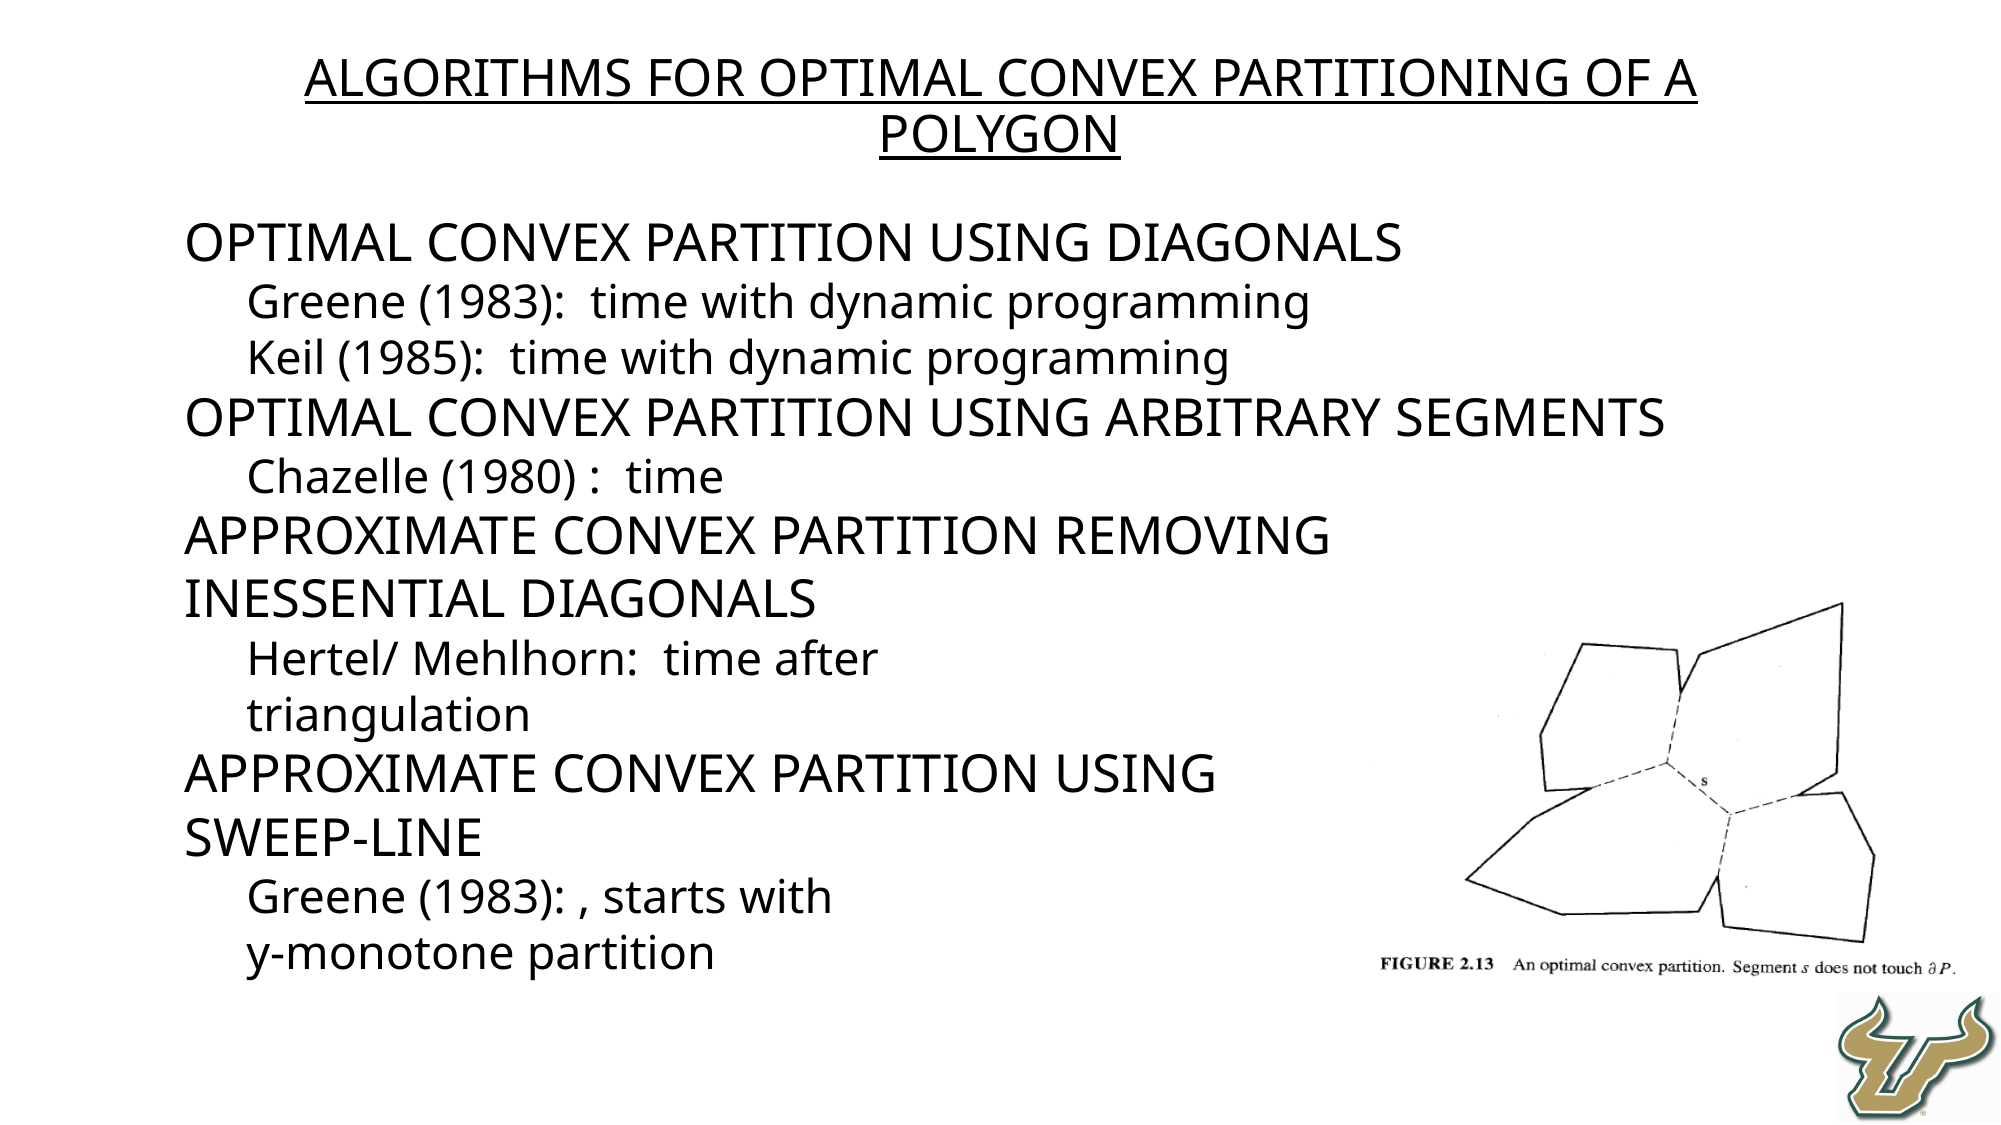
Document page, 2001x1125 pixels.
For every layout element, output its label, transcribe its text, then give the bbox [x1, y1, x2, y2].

picture [1362, 587, 1977, 987]
picture [1835, 992, 2000, 1124]
list Algorithms for Optimal Convex Partitioning of a Polygon [261, 43, 1739, 172]
